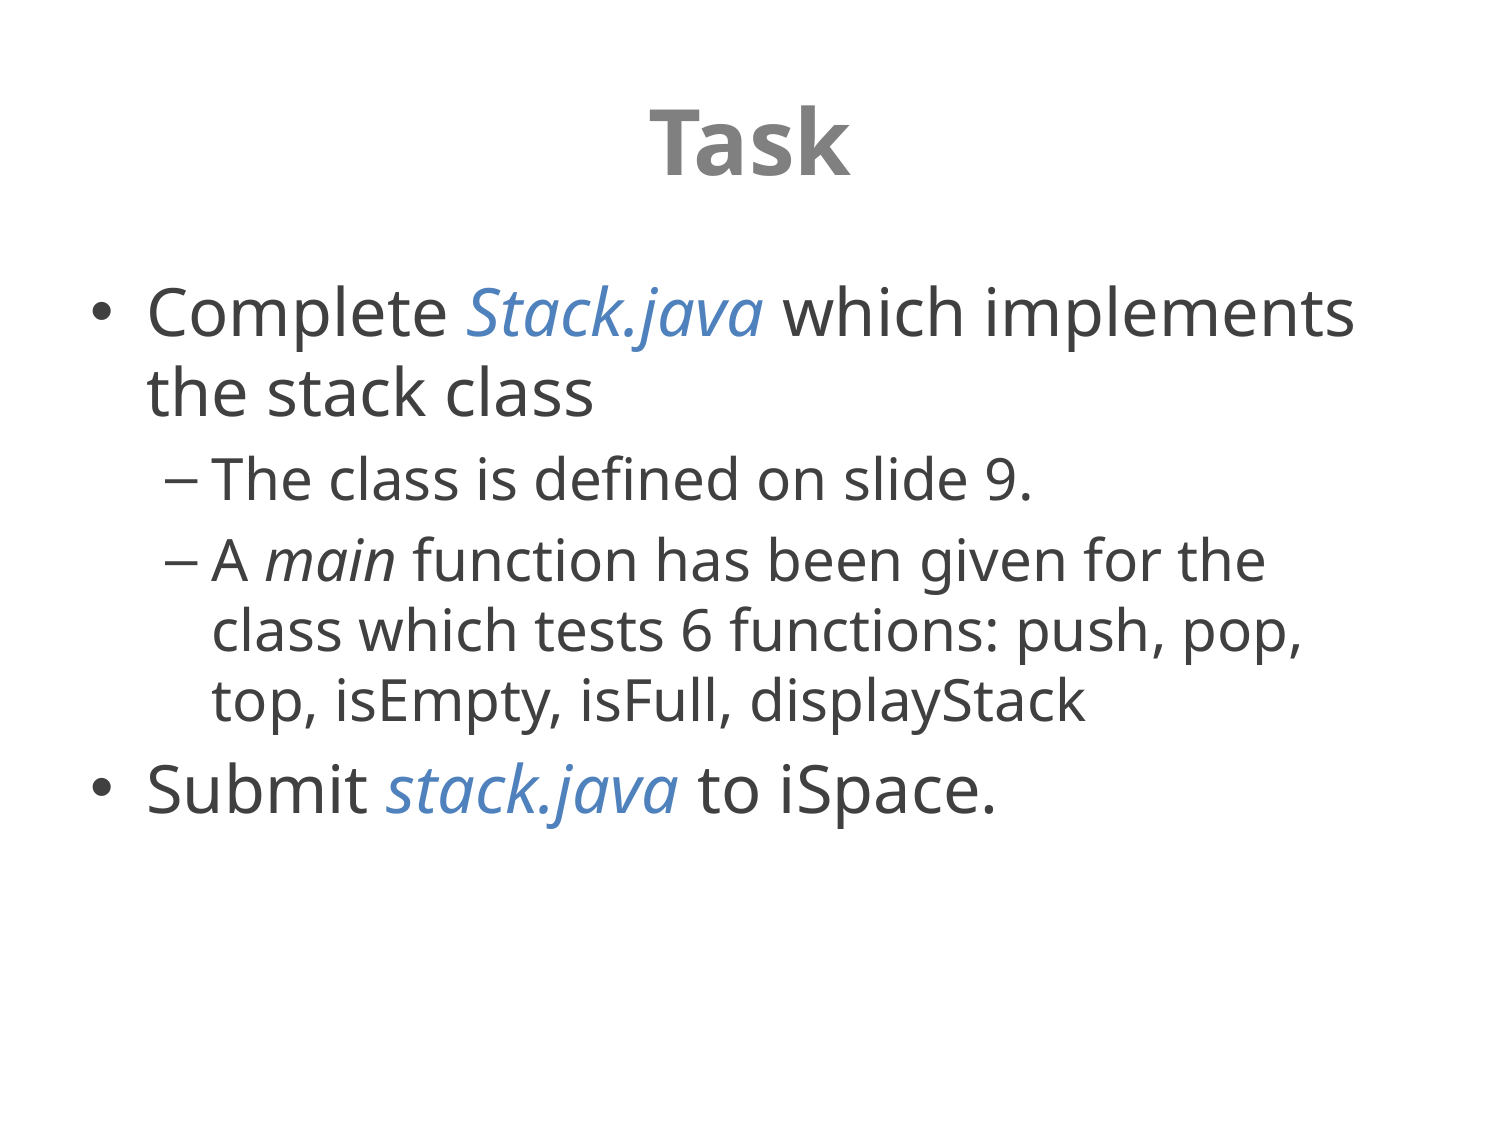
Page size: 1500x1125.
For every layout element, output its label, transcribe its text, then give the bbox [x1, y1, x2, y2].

title Task [75, 45, 1425, 233]
list Complete Stack.java which implements the stack class The class is defined on slide 9. A main function has been given for the class which tests 6 functions: push, pop, top, isEmpty, isFull, displayStack Submit stack.java to iSpace. [75, 262, 1425, 1005]
